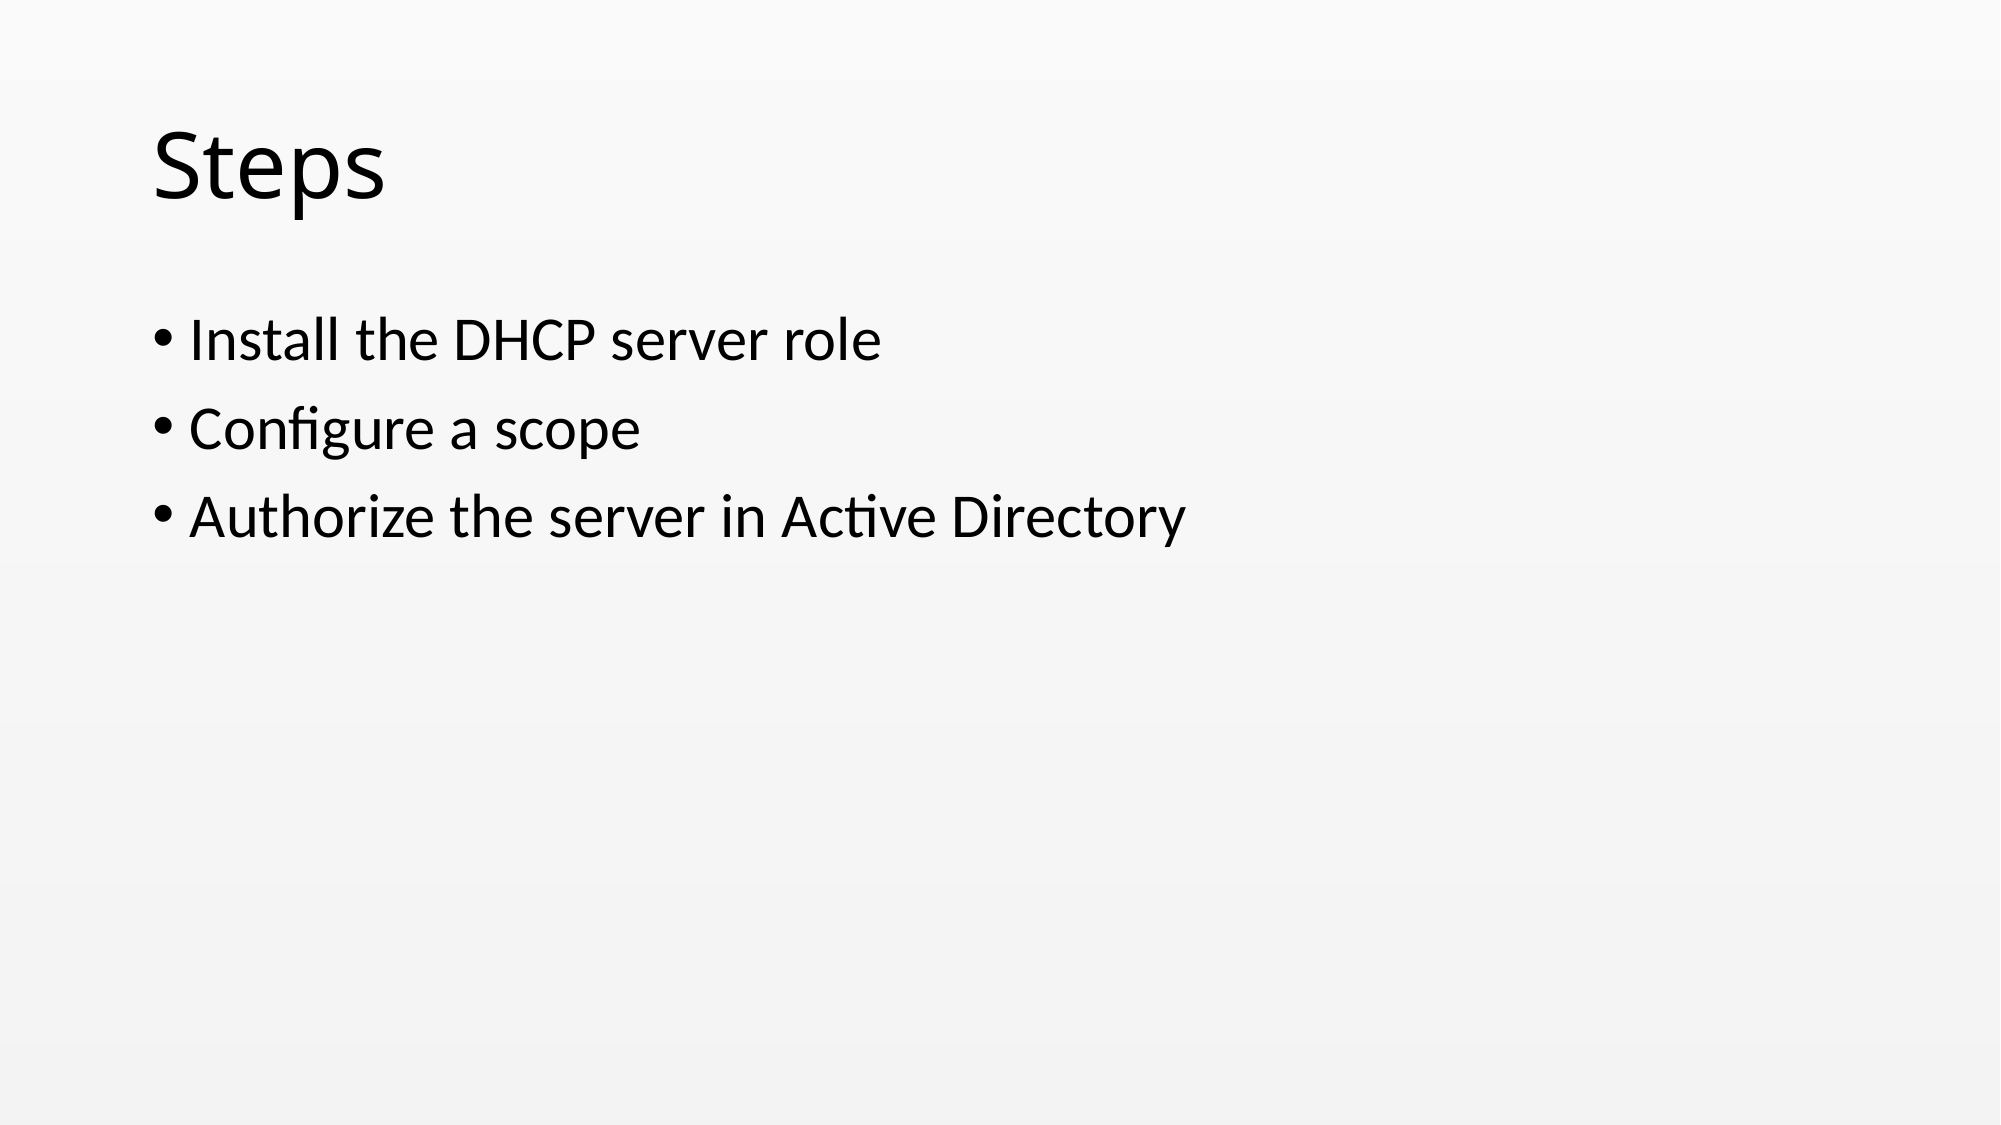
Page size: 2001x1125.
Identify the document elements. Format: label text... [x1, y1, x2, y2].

list Install the DHCP server role Configure a scope Authorize the server in Active Directory [137, 299, 1863, 1014]
title Steps [137, 59, 1863, 278]
